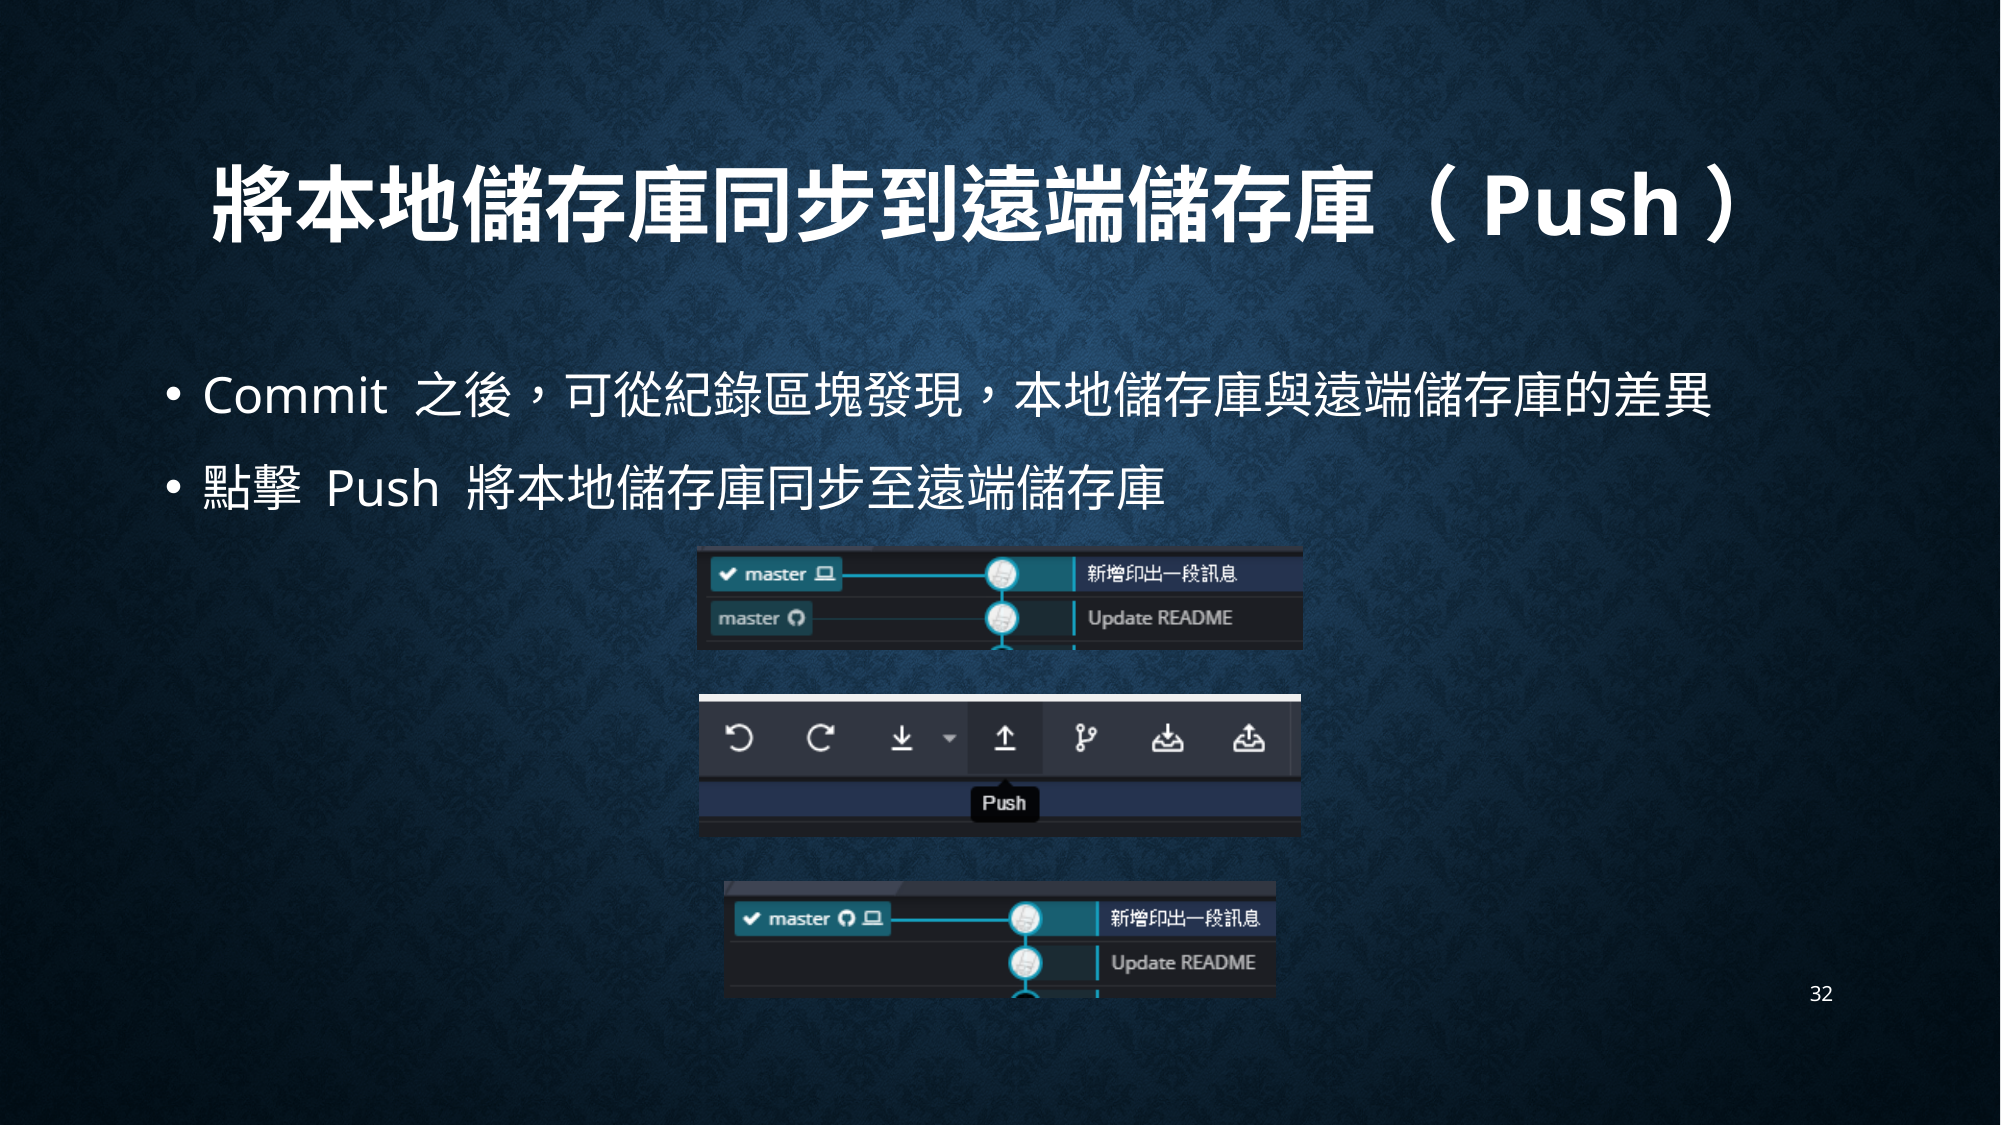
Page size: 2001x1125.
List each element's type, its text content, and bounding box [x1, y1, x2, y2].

slide_number 32 [1724, 965, 1849, 1025]
picture [698, 693, 1302, 837]
title 將本地儲存庫同步到遠端儲存庫（Push） [149, 99, 1849, 318]
picture [723, 880, 1277, 998]
list Commit 之後，可從紀錄區塊發現，本地儲存庫與遠端儲存庫的差異 點擊 Push 將本地儲存庫同步至遠端儲存庫 [149, 343, 1849, 950]
picture [697, 545, 1303, 650]
